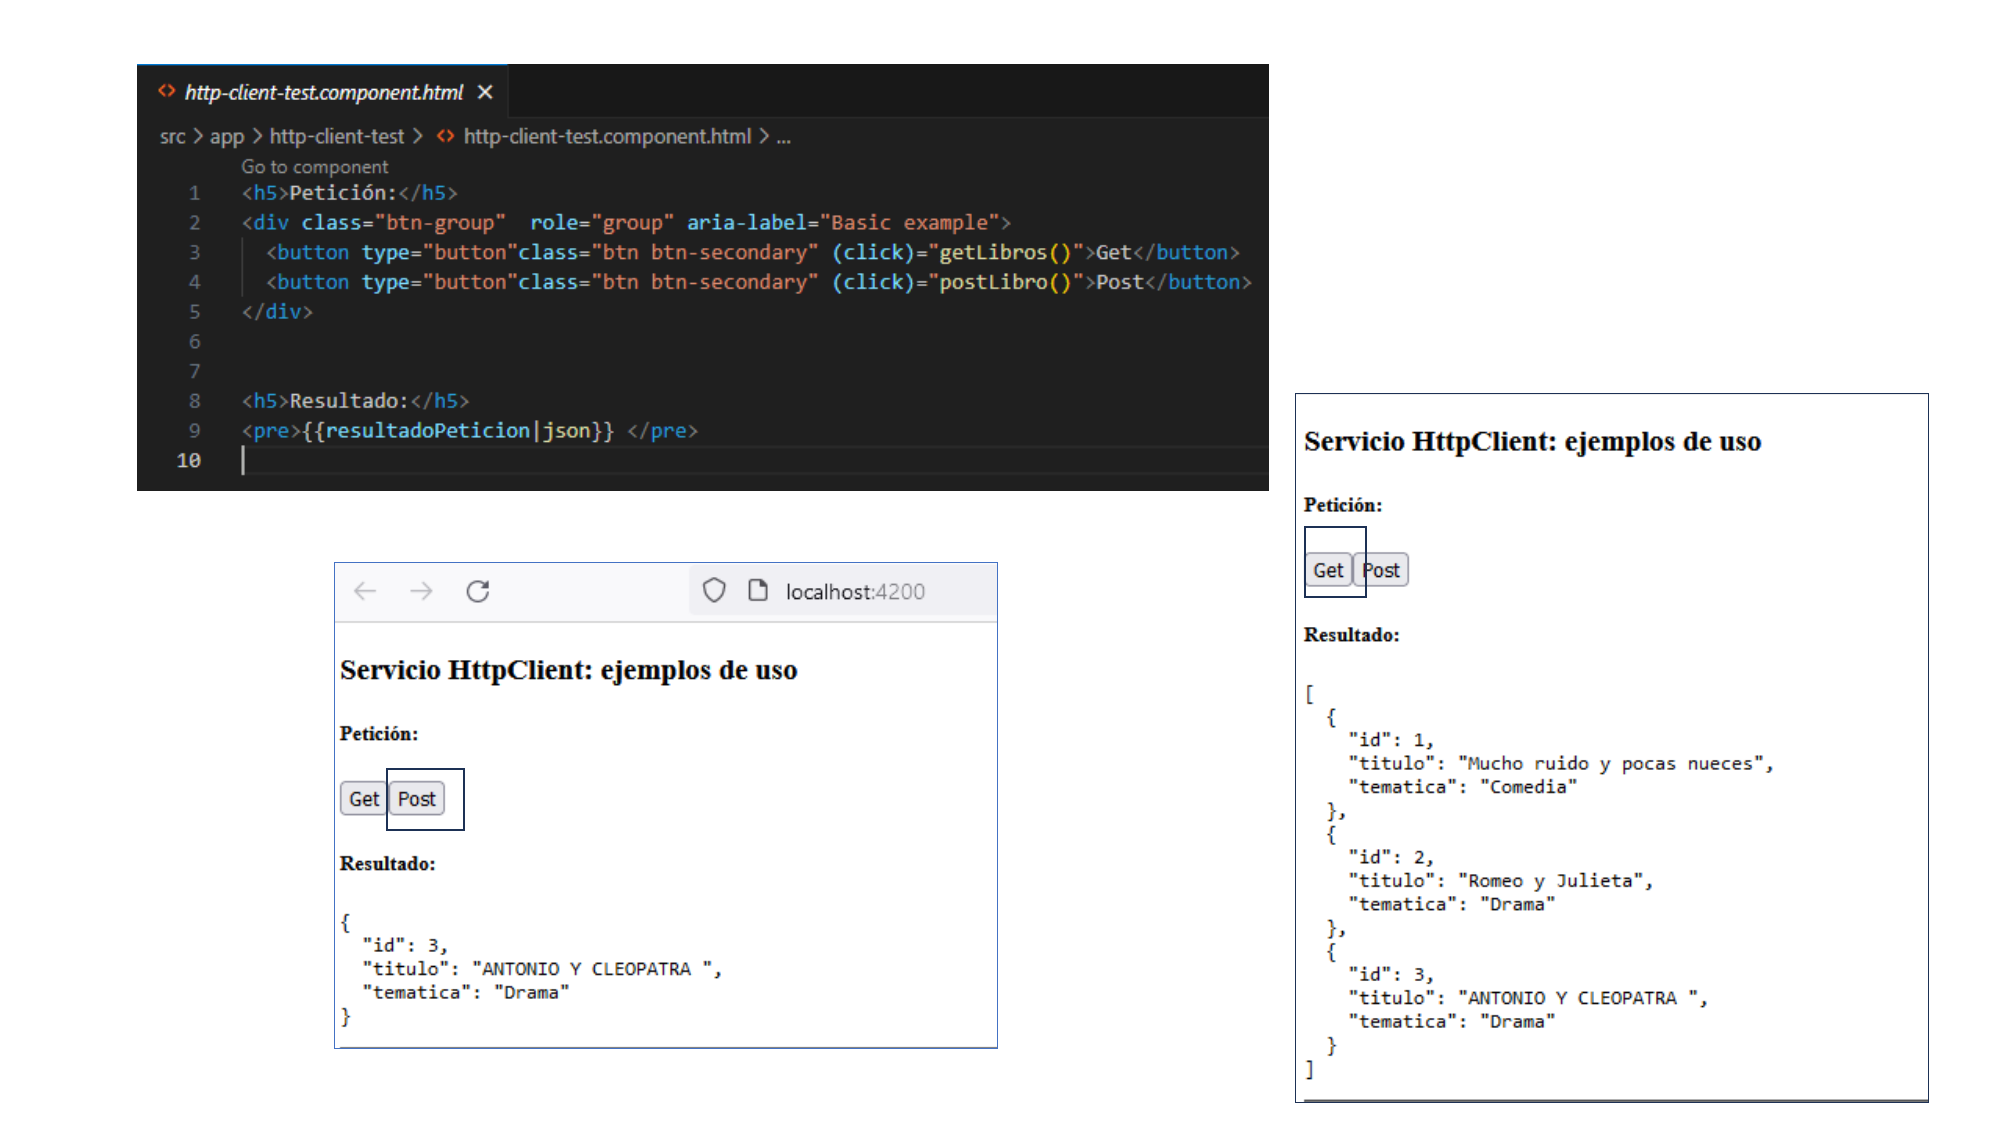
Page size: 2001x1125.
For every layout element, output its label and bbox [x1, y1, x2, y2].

list [137, 64, 1269, 491]
picture [334, 562, 998, 1049]
picture [1295, 393, 1929, 1103]
